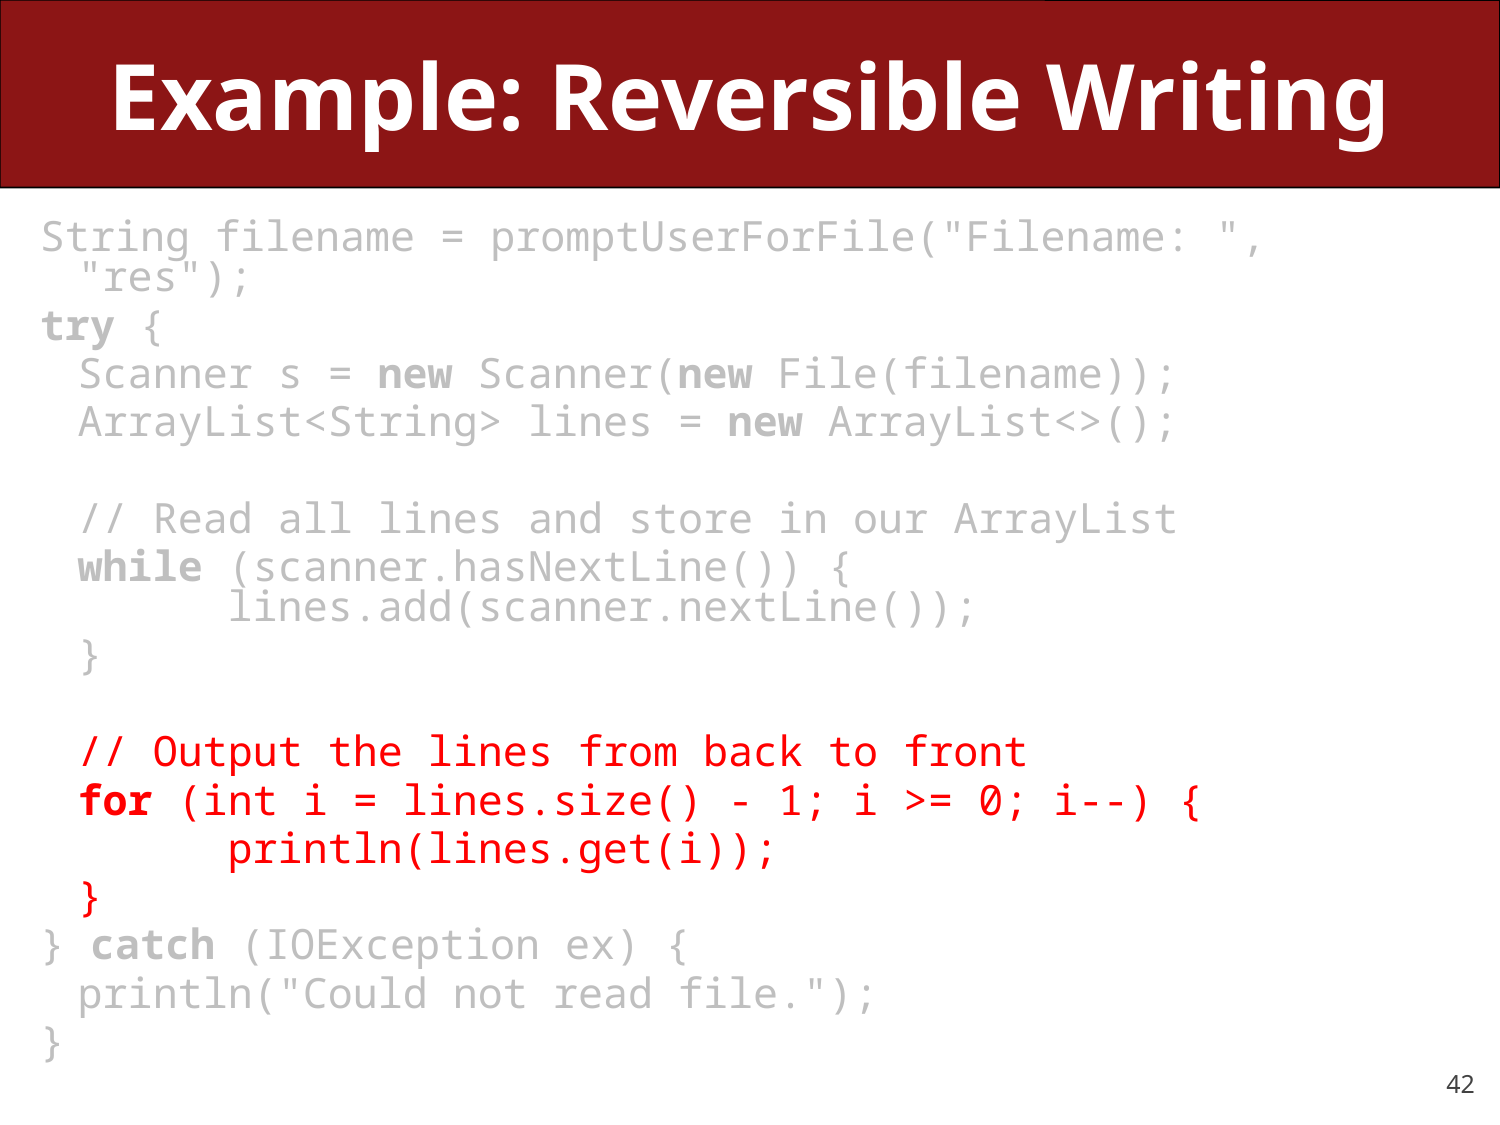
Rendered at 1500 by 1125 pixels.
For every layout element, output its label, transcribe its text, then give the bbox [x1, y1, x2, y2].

title Example: Reversible Writing [75, 0, 1425, 188]
list String filename = promptUserForFile("Filename: ", "res"); try { Scanner s = new Scanner(new File(filename)); ArrayList<String> lines = new ArrayList<>(); // Read all lines and store in our ArrayList while (scanner.hasNextLine()) { lines.add(scanner.nextLine()); } // Output the lines from back to front for (int i = lines.size() - 1; i >= 0; i--) { println(lines.get(i)); } } catch (IOException ex) { println("Could not read file."); } [24, 212, 1475, 1063]
